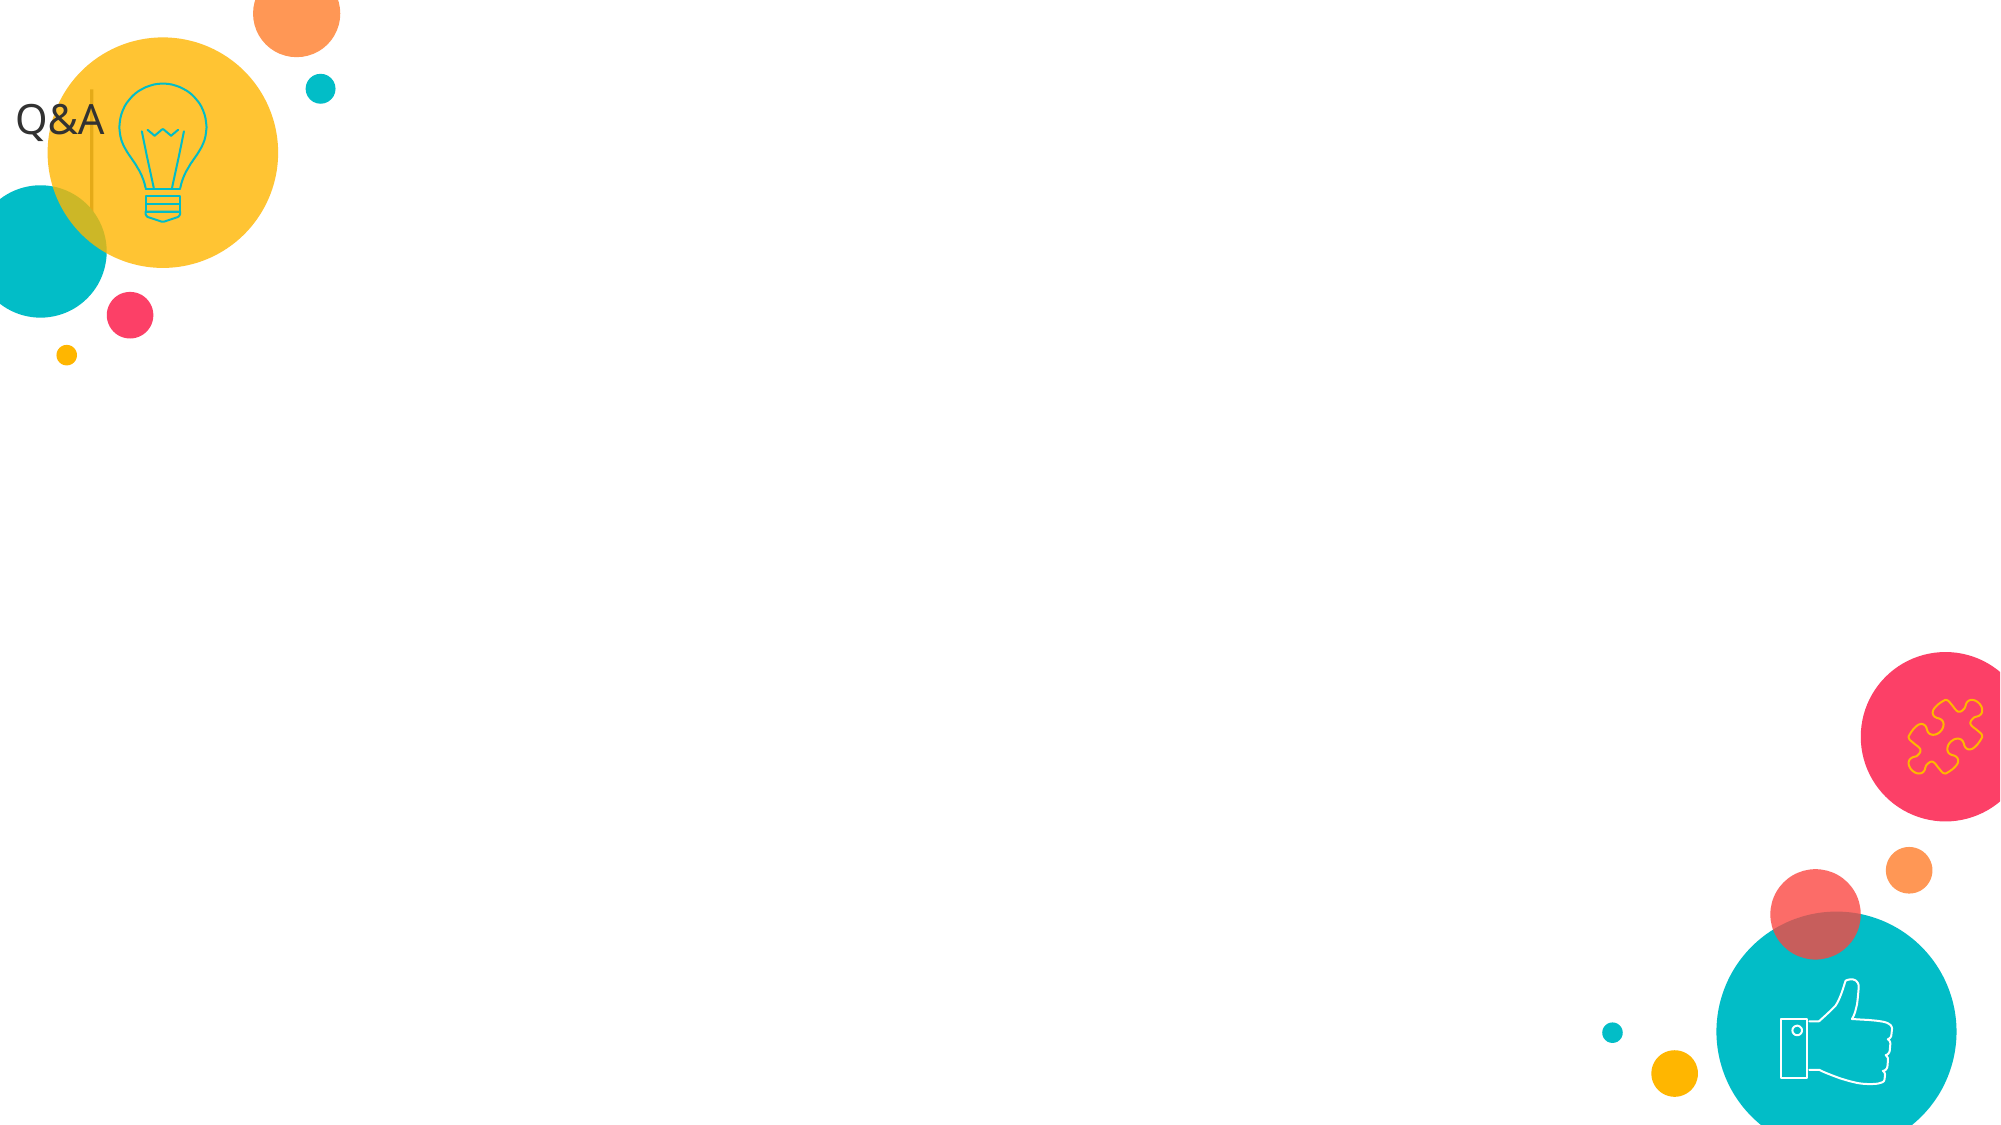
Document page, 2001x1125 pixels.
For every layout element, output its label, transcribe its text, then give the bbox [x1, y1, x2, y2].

title Q&A [0, 59, 1682, 176]
